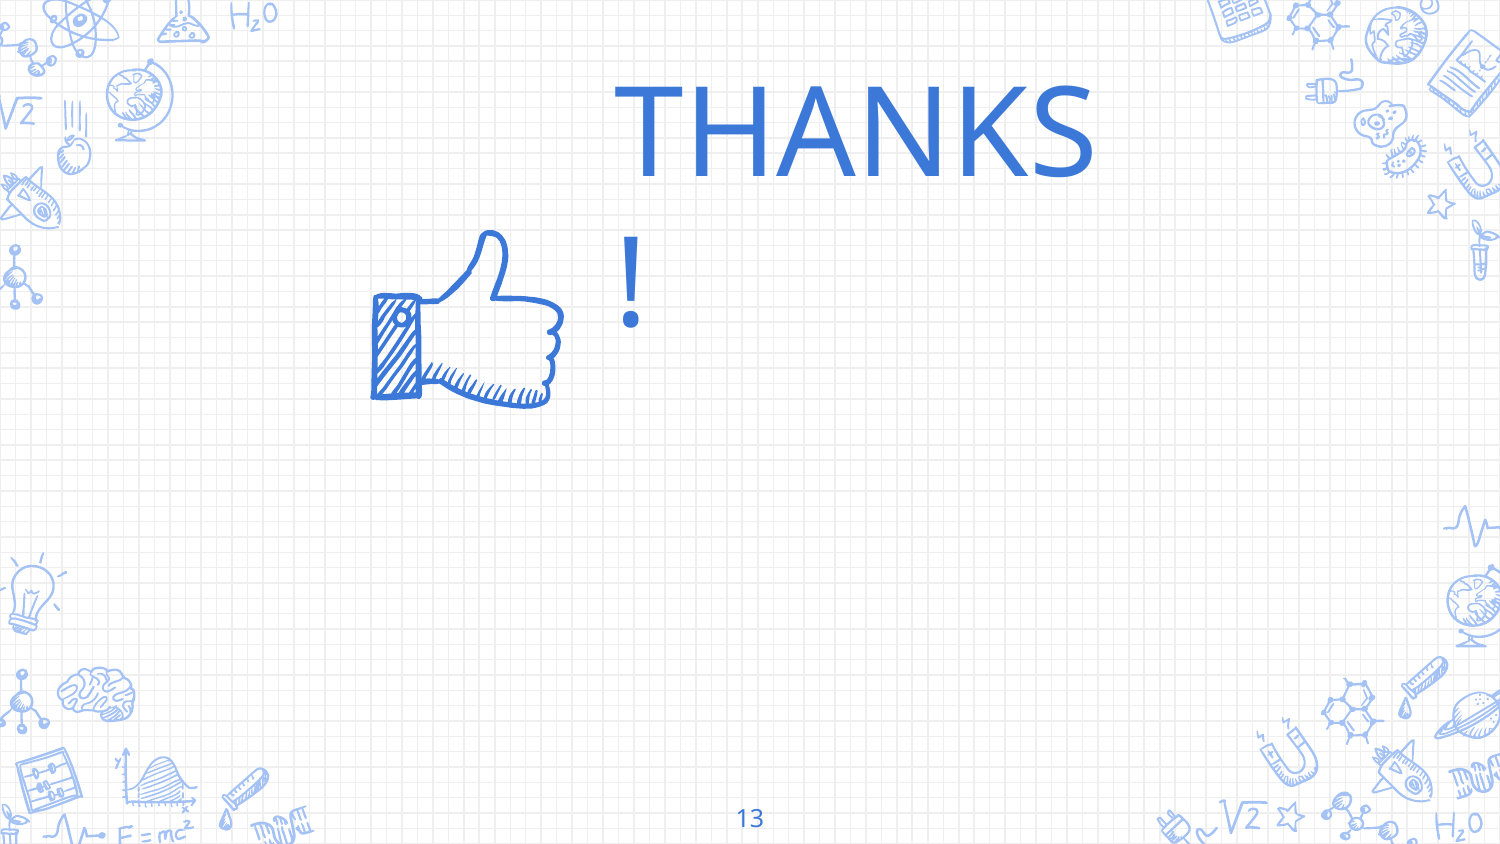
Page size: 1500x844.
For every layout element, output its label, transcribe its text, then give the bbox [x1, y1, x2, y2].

title THANKS! [599, 176, 1130, 367]
slide_number 13 [705, 796, 795, 844]
text_box [370, 230, 564, 409]
